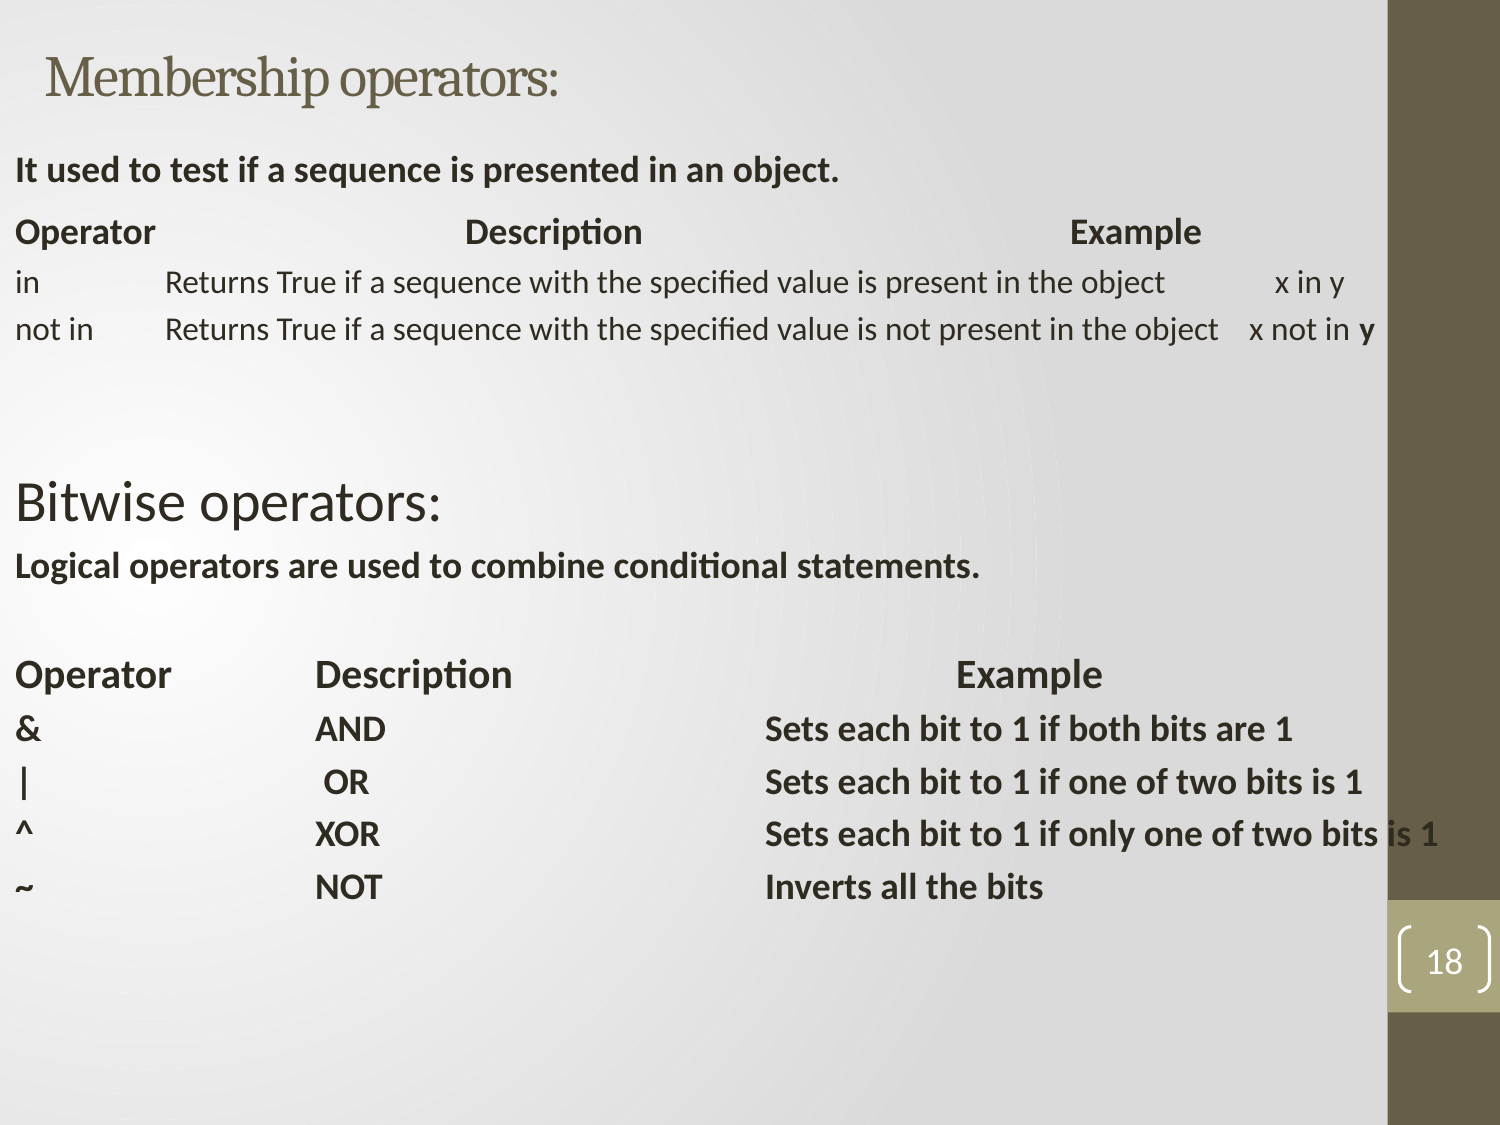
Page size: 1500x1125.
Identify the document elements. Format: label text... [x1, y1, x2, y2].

list It used to test if a sequence is presented in an object. Operator Description Example in Returns True if a sequence with the specified value is present in the object x in y not in Returns True if a sequence with the specified value is not present in the object x not in y Bitwise operators: Logical operators are used to combine conditional statements. Operator Description Example & AND Sets each bit to 1 if both bits are 1 | OR Sets each bit to 1 if one of two bits is 1 ^ XOR Sets each bit to 1 if only one of two bits is 1 ~ NOT Inverts all the bits [0, 137, 1483, 1083]
title Membership operators: [29, 45, 1425, 102]
slide_number 18 [1397, 925, 1492, 994]
